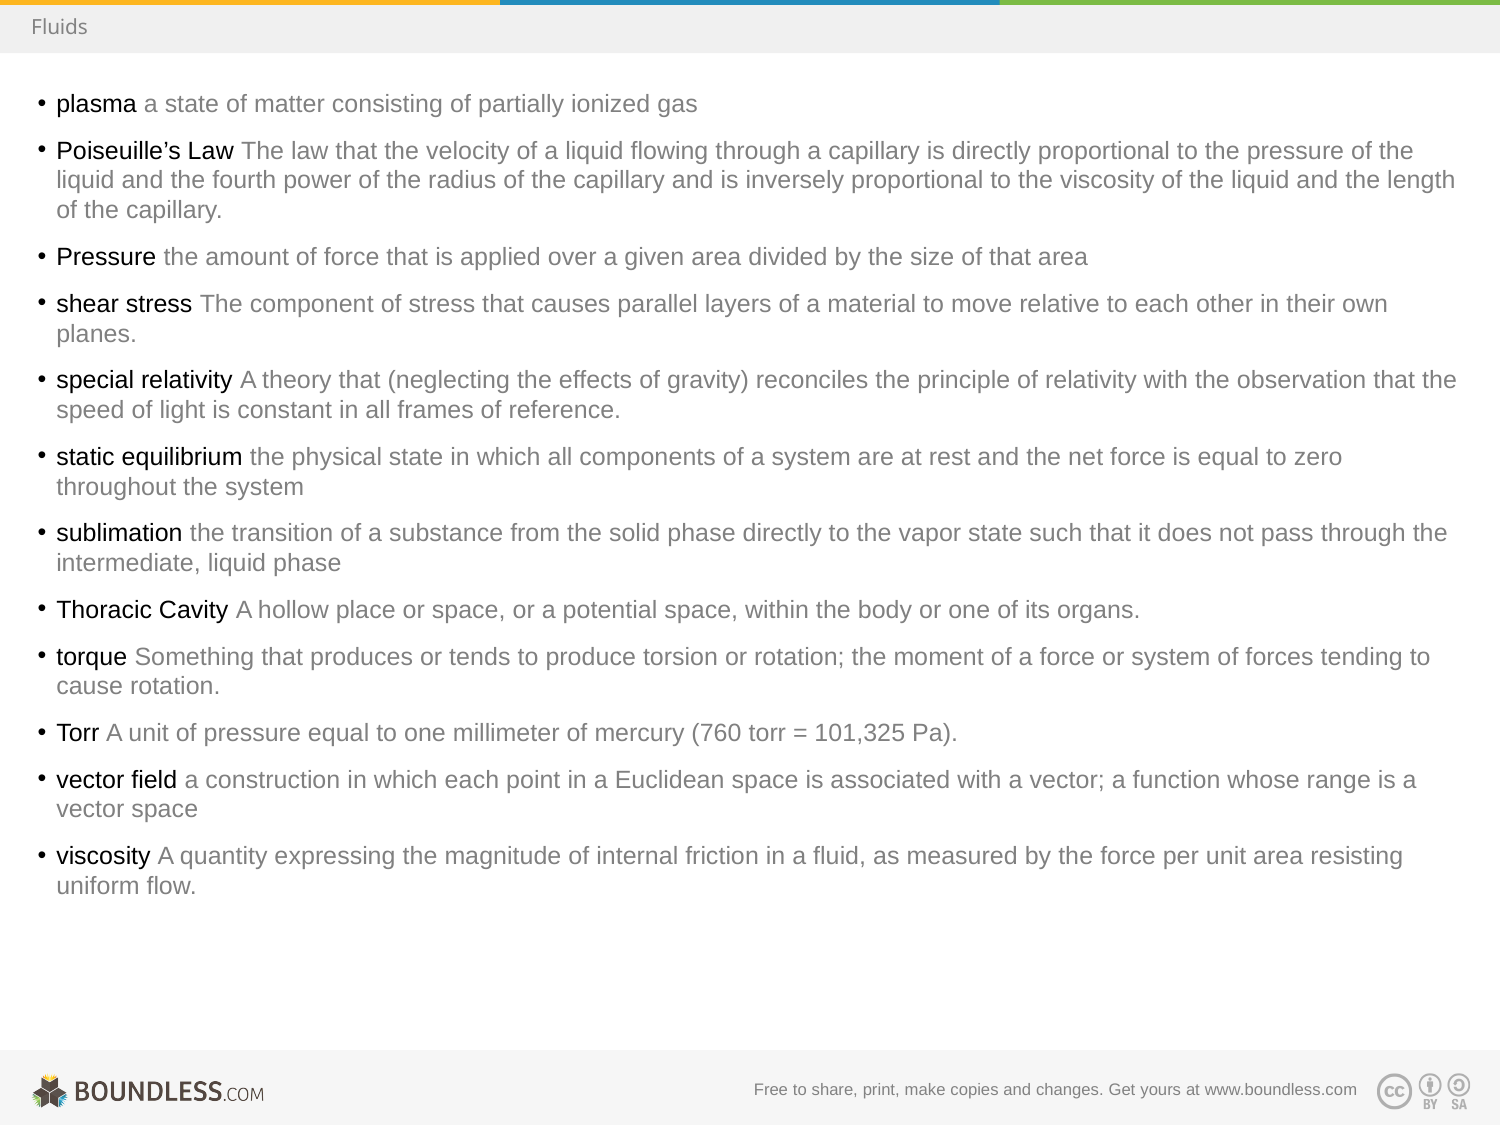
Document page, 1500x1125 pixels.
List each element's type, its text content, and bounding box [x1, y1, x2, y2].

text_box Fluids [31, 13, 1475, 38]
picture [30, 1072, 265, 1109]
text_box Free to share, print, make copies and changes. Get yours at www.boundless.com [649, 1079, 1359, 1113]
list plasma a state of matter consisting of partially ionized gas Poiseuille’s Law The law that the velocity of a liquid flowing through a capillary is directly proportional to the pressure of the liquid and the fourth power of the radius of the capillary and is inversely proportional to the viscosity of the liquid and the length of the capillary. Pressure the amount of force that is applied over a given area divided by the size of that area shear stress The component of stress that causes parallel layers of a material to move relative to each other in their own planes. special relativity A theory that (neglecting the effects of gravity) reconciles the principle of relativity with the observation that the speed of light is constant in all frames of reference. static equilibrium the physical state in which all components of a system are at rest and the net force is equal to zero throughout the system sublimation the transition of a substance from the solid phase directly to the vapor state such that it does not pass through the intermediate, liquid phase Thoracic Cavity A hollow place or space, or a potential space, within the body or one of its organs. torque Something that produces or tends to produce torsion or rotation; the moment of a force or system of forces tending to cause rotation. Torr A unit of pressure equal to one millimeter of mercury (760 torr = 101,325 Pa). vector field a construction in which each point in a Euclidean space is associated with a vector; a function whose range is a vector space viscosity A quantity expressing the magnitude of internal friction in a fluid, as measured by the force per unit area resisting uniform flow. [37, 87, 1463, 1050]
picture [1372, 1070, 1476, 1113]
text_box [0, 1050, 1500, 1125]
text_box [0, 2, 1500, 54]
